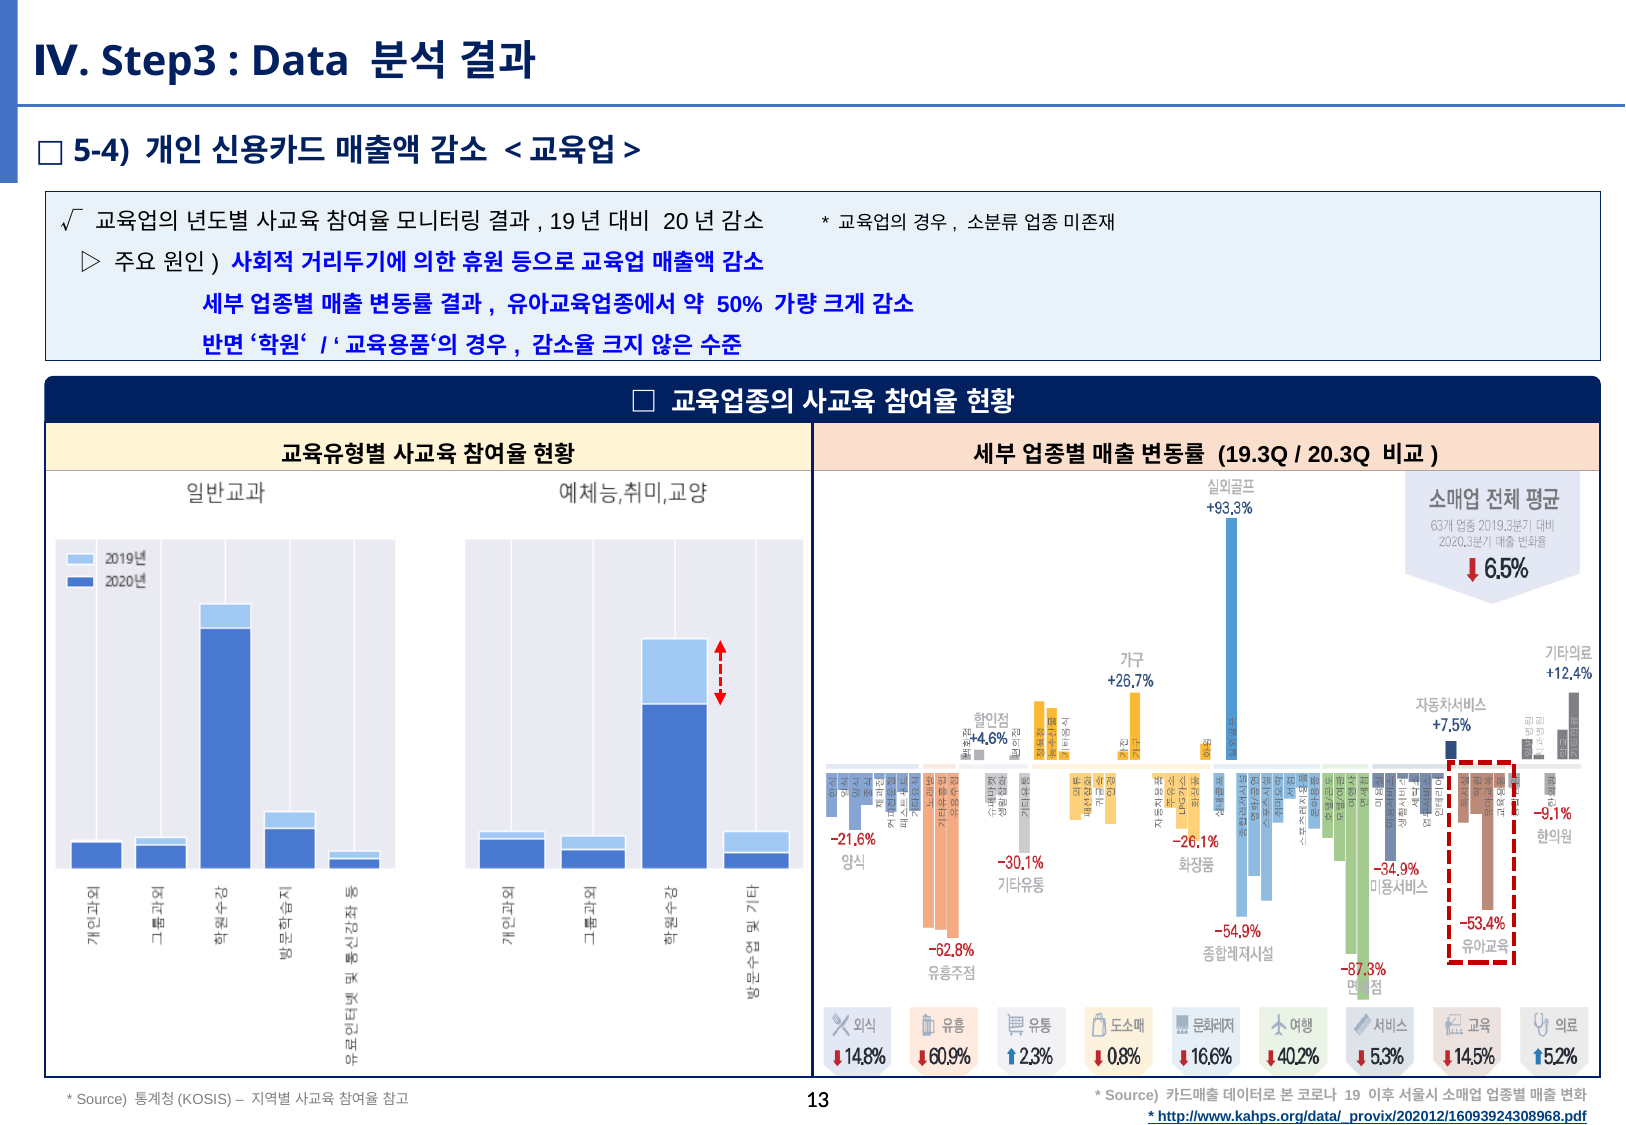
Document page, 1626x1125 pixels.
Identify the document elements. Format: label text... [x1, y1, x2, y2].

text_box [0, 0, 18, 183]
picture [45, 470, 1600, 1078]
text_box √ 교육업의 년도별 사교육 참여율 모니터링 결과, 19년 대비 20년 감소 * 교육업의 경우, 소분류 업종 미존재 ▷ 주요 원인) 사회적 거리두기에 의한 휴원 등으로 교육업 매출액 감소 세부 업종별 매출 변동률 결과, 유아교육업종에서 약 50% 가량 크게 감소 반면 ‘학원‘ / ‘교육용품‘의 경우, 감소율 크지 않은 수준 [44, 190, 1601, 361]
text_box * Source) 카드매출 데이터로 본 코로나 19 이후 서울시 소매업 업종별 매출 변화 * http://www.kahps.org/data/_provix/202012/16093924308968.pdf [857, 1075, 1602, 1125]
text_box * Source) 통계청(KOSIS) – 지역별 사교육 참여율 참고 [52, 1079, 1588, 1115]
text_box Ⅳ. Step3 : Data 분석 결과 [17, 26, 1251, 92]
text_box □ 교육업종의 사교육 참여율 현황 [44, 375, 1601, 423]
text_box □ 5-4) 개인 신용카드 매출액 감소 <교육업> [20, 123, 1254, 176]
text_box [44, 423, 1601, 1078]
